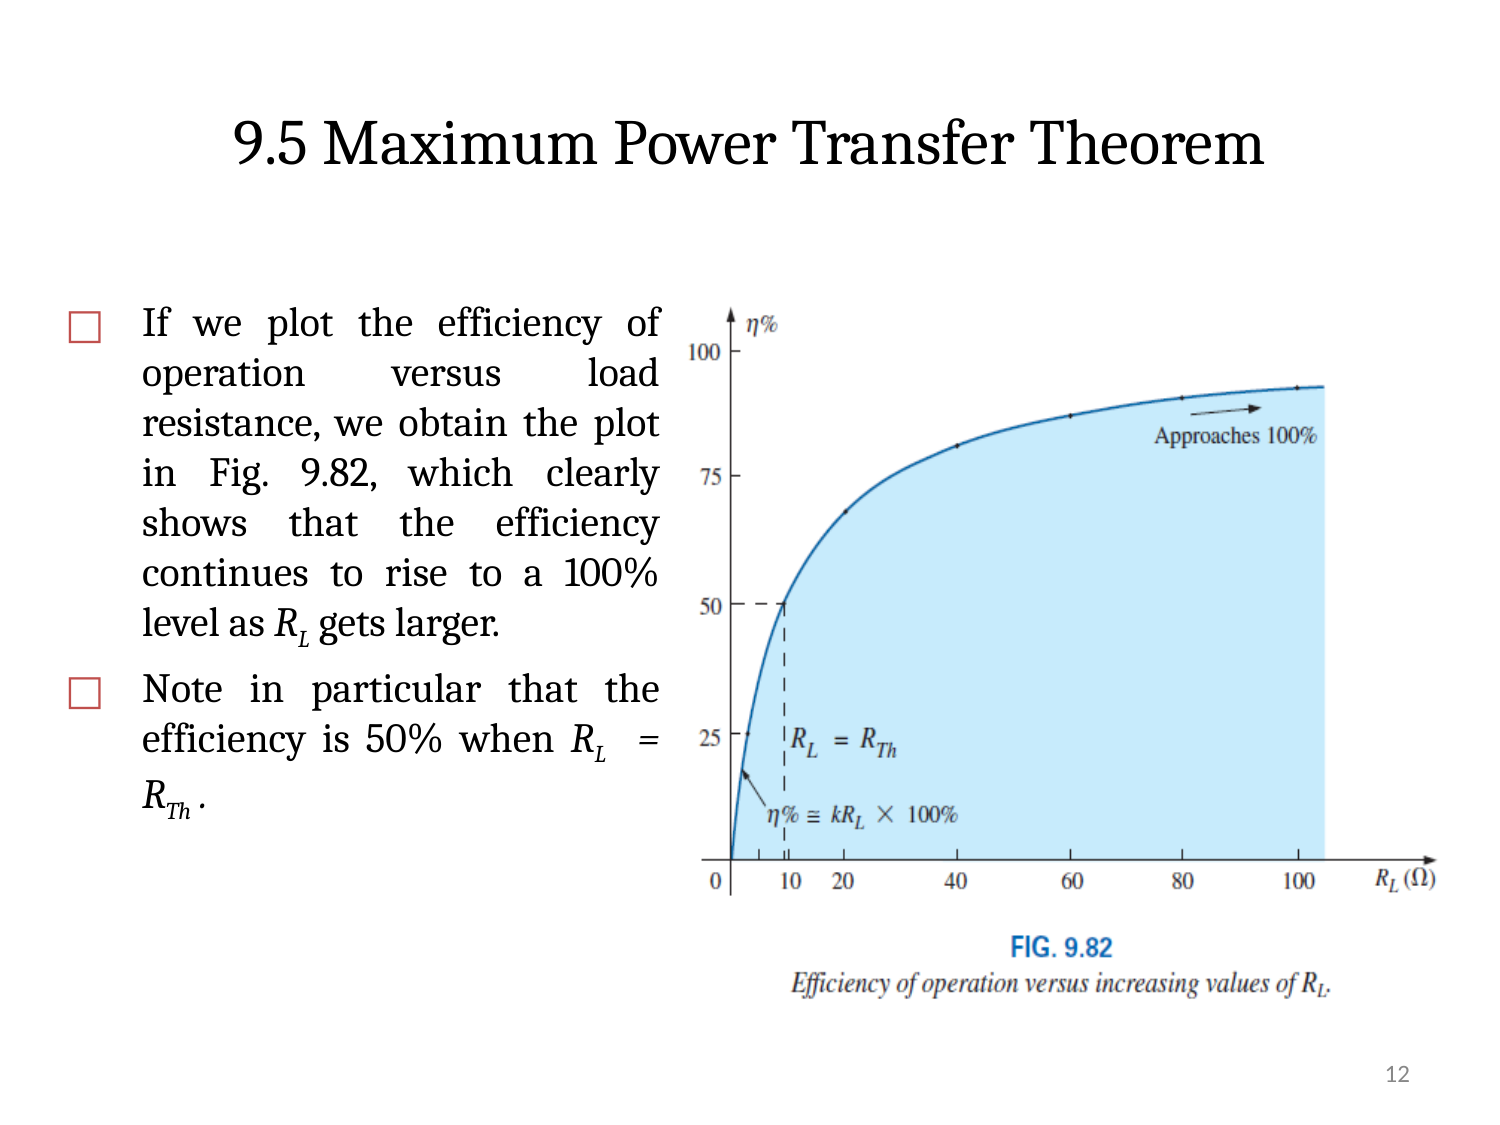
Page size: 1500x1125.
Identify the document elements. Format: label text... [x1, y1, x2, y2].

title 9.5 Maximum Power Transfer Theorem [75, 45, 1425, 233]
picture [674, 299, 1451, 1014]
text_box If we plot the efficiency of operation versus load resistance, we obtain the plot in Fig. 9.82, which clearly shows that the efficiency continues to rise to a 100% level as RL gets larger. Note in particular that the efficiency is 50% when RL = RTh . [50, 287, 675, 988]
slide_number ‹#› [1074, 1042, 1425, 1103]
